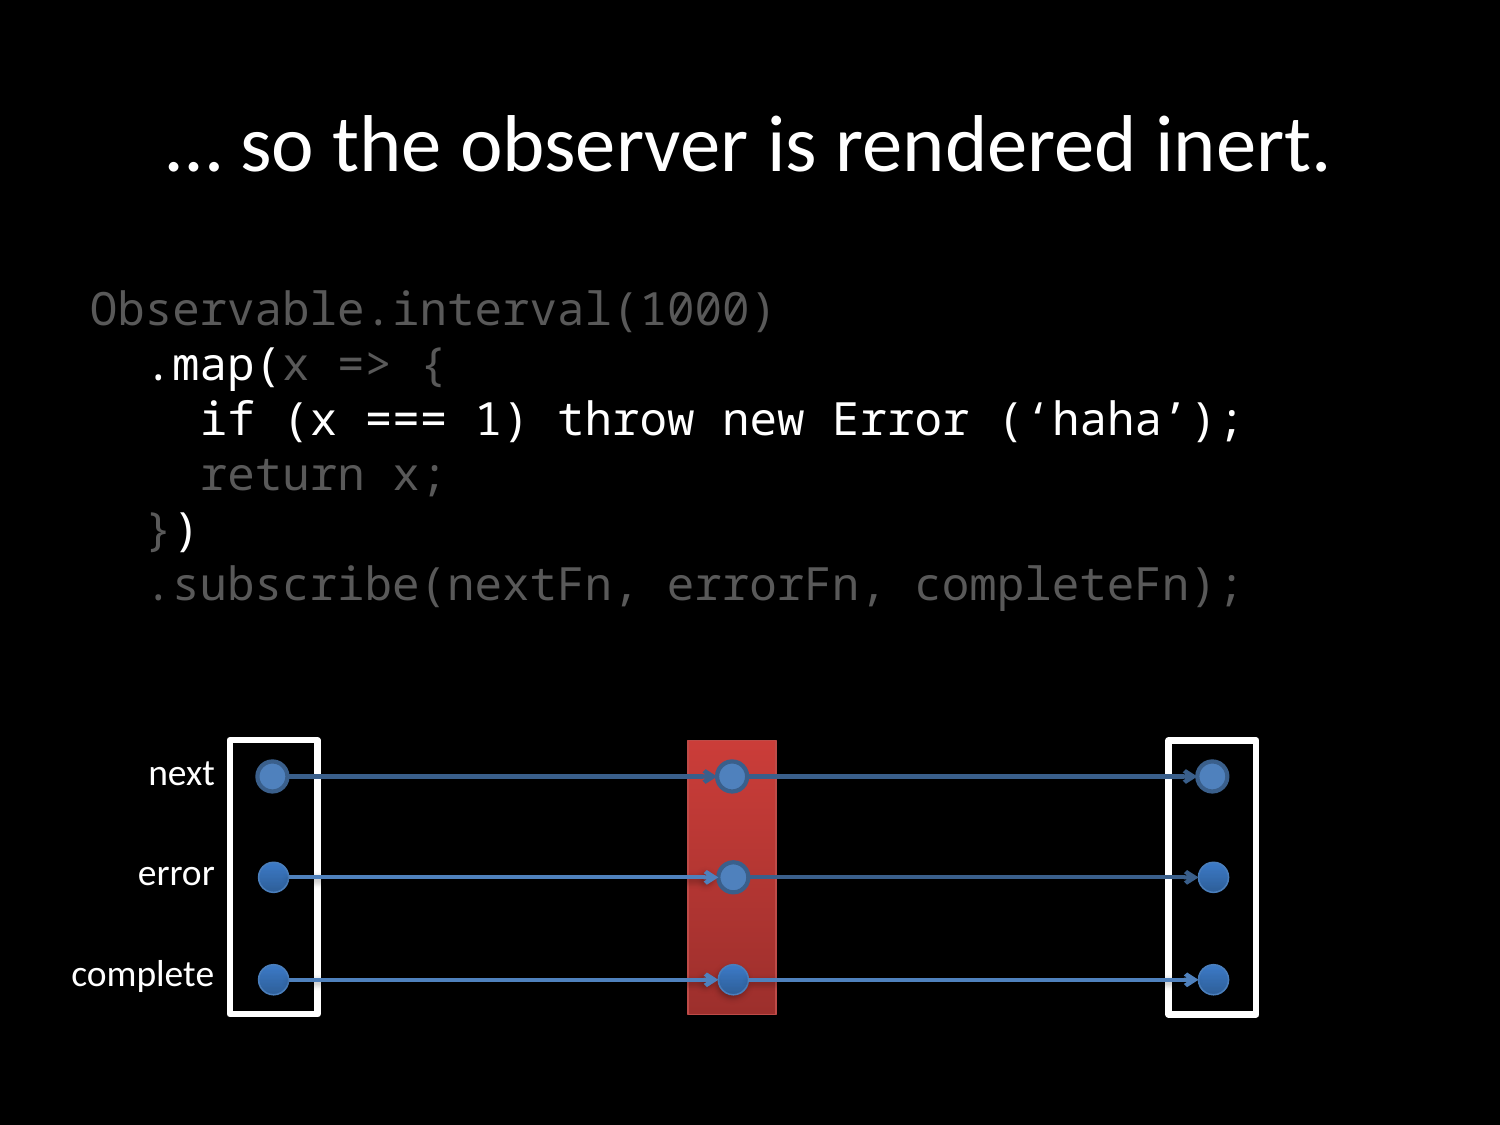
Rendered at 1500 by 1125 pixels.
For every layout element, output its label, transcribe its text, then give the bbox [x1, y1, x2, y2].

text_box next [133, 740, 230, 800]
text_box [255, 759, 290, 794]
text_box error [122, 840, 230, 901]
text_box [1165, 737, 1259, 1018]
text_box [687, 990, 777, 1015]
text_box complete [56, 941, 230, 1002]
text_box [227, 737, 321, 1017]
title … so the observer is rendered inert. [75, 45, 1425, 233]
text_box [1198, 963, 1230, 996]
text_box [717, 963, 749, 996]
text_box [716, 860, 751, 895]
text_box Observable.interval(1000) .map(x => { if (x === 1) throw new Error (‘haha’); return x; }) .subscribe(nextFn, errorFn, completeFn); [74, 272, 1425, 617]
text_box [687, 740, 777, 774]
text_box [687, 783, 777, 875]
text_box [257, 861, 289, 894]
text_box [1195, 759, 1230, 794]
text_box [257, 963, 289, 996]
text_box [1197, 861, 1230, 894]
text_box [715, 759, 749, 794]
text_box [687, 884, 777, 976]
